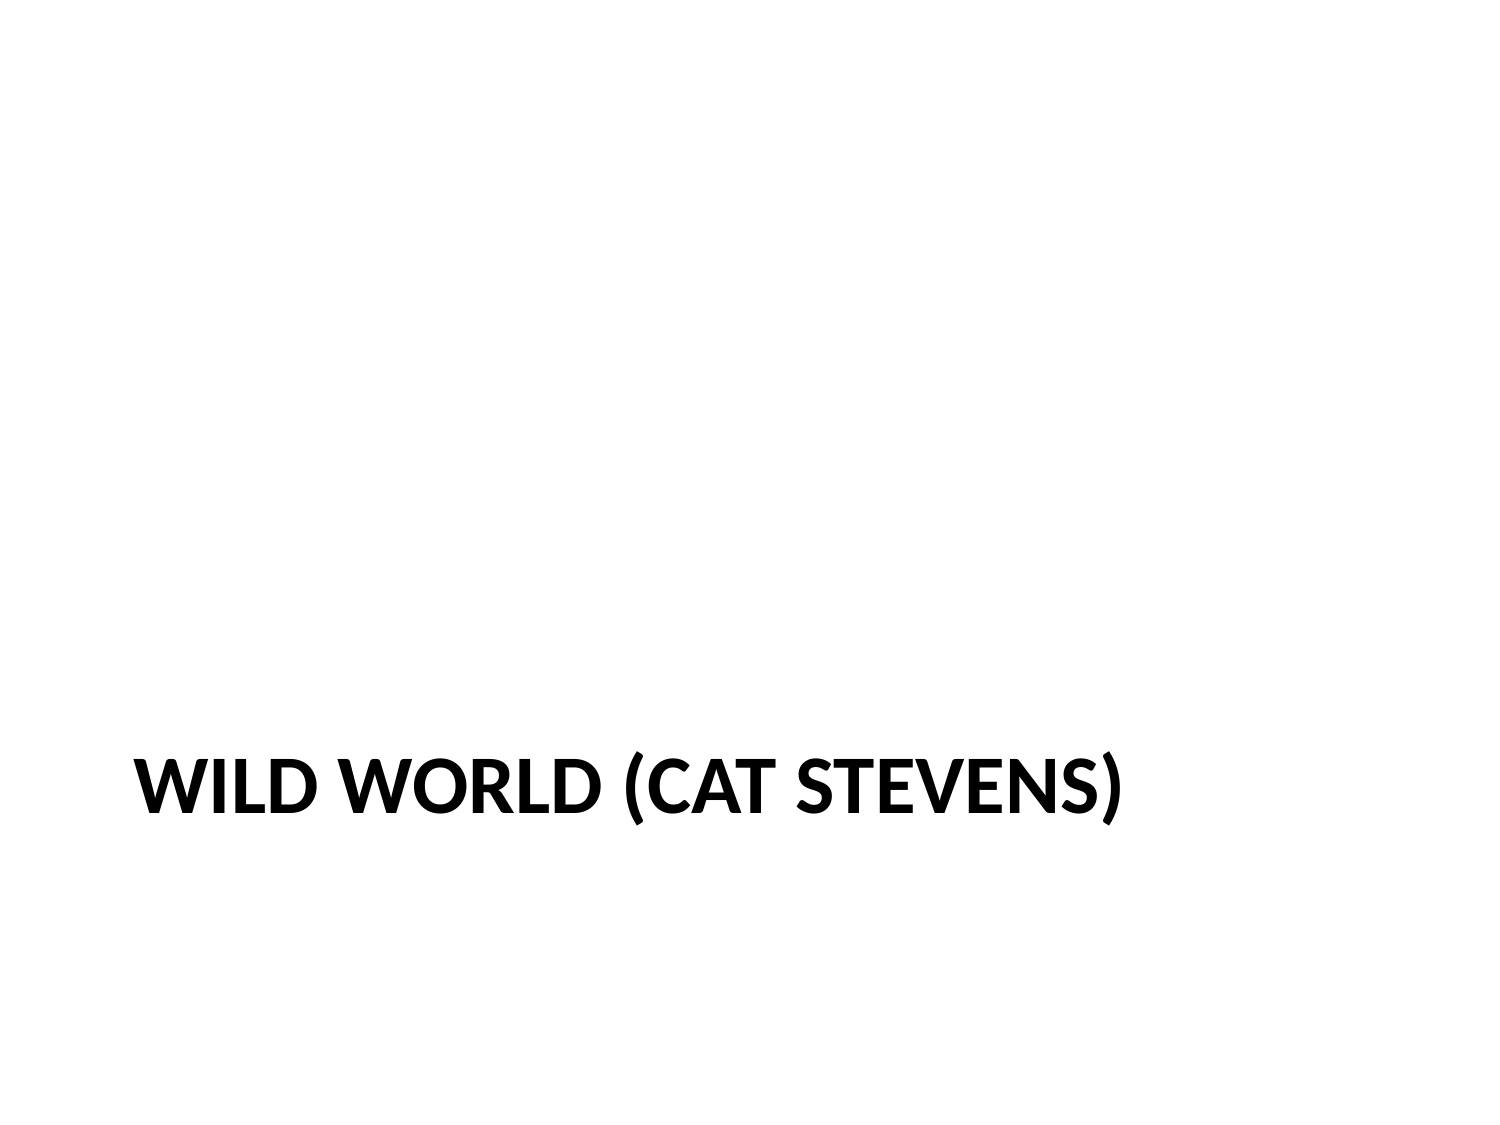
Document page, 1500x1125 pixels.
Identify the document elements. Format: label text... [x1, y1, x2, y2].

title Wild world (Cat Stevens) [118, 722, 1394, 947]
